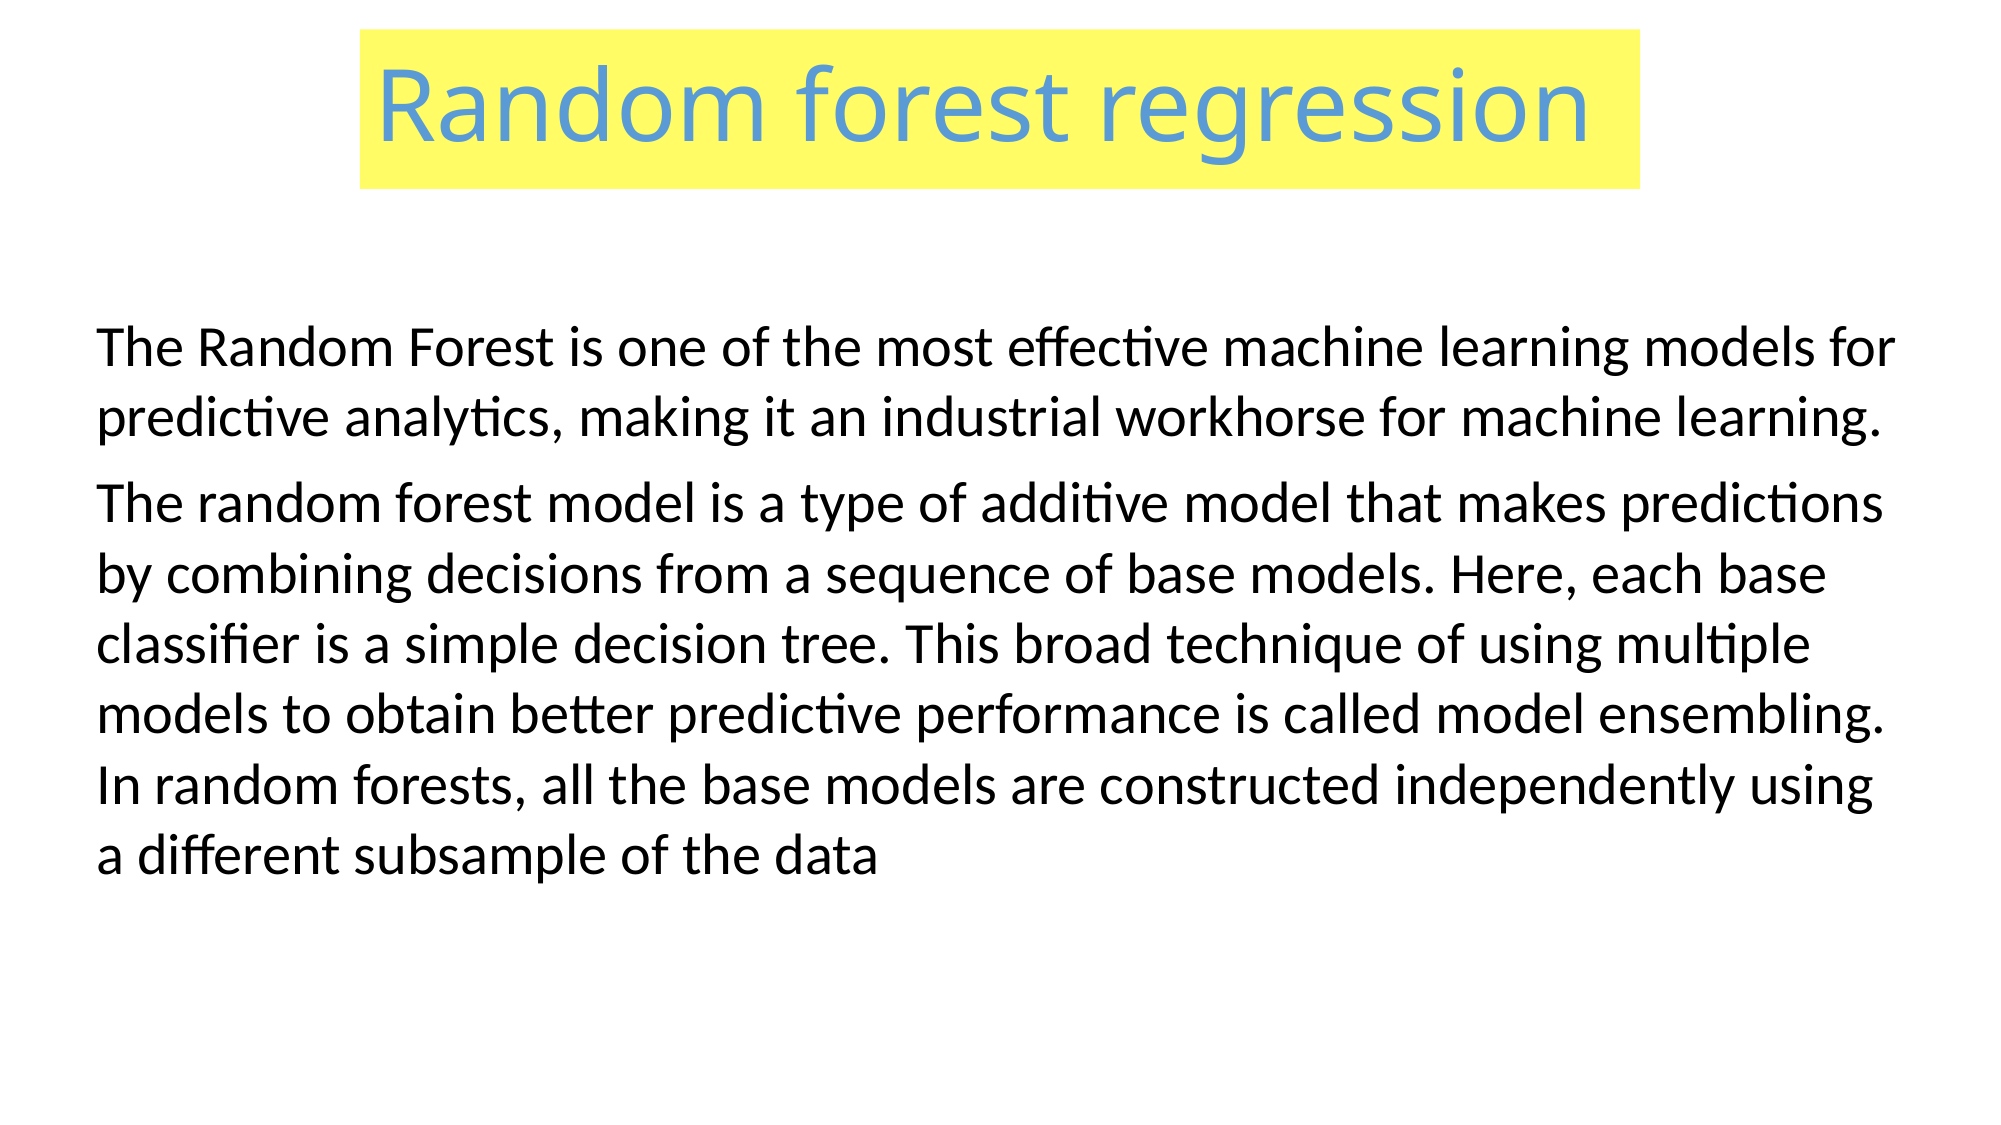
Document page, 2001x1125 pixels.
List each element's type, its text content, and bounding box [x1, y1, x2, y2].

text_box The Random Forest is one of the most effective machine learning models for predictive analytics, making it an industrial workhorse for machine learning. The random forest model is a type of additive model that makes predictions by combining decisions from a sequence of base models. Here, each base classifier is a simple decision tree. This broad technique of using multiple models to obtain better predictive performance is called model ensembling. In random forests, all the base models are constructed independently using a different subsample of the data [81, 299, 1919, 894]
title Random forest regression [359, 29, 1641, 189]
